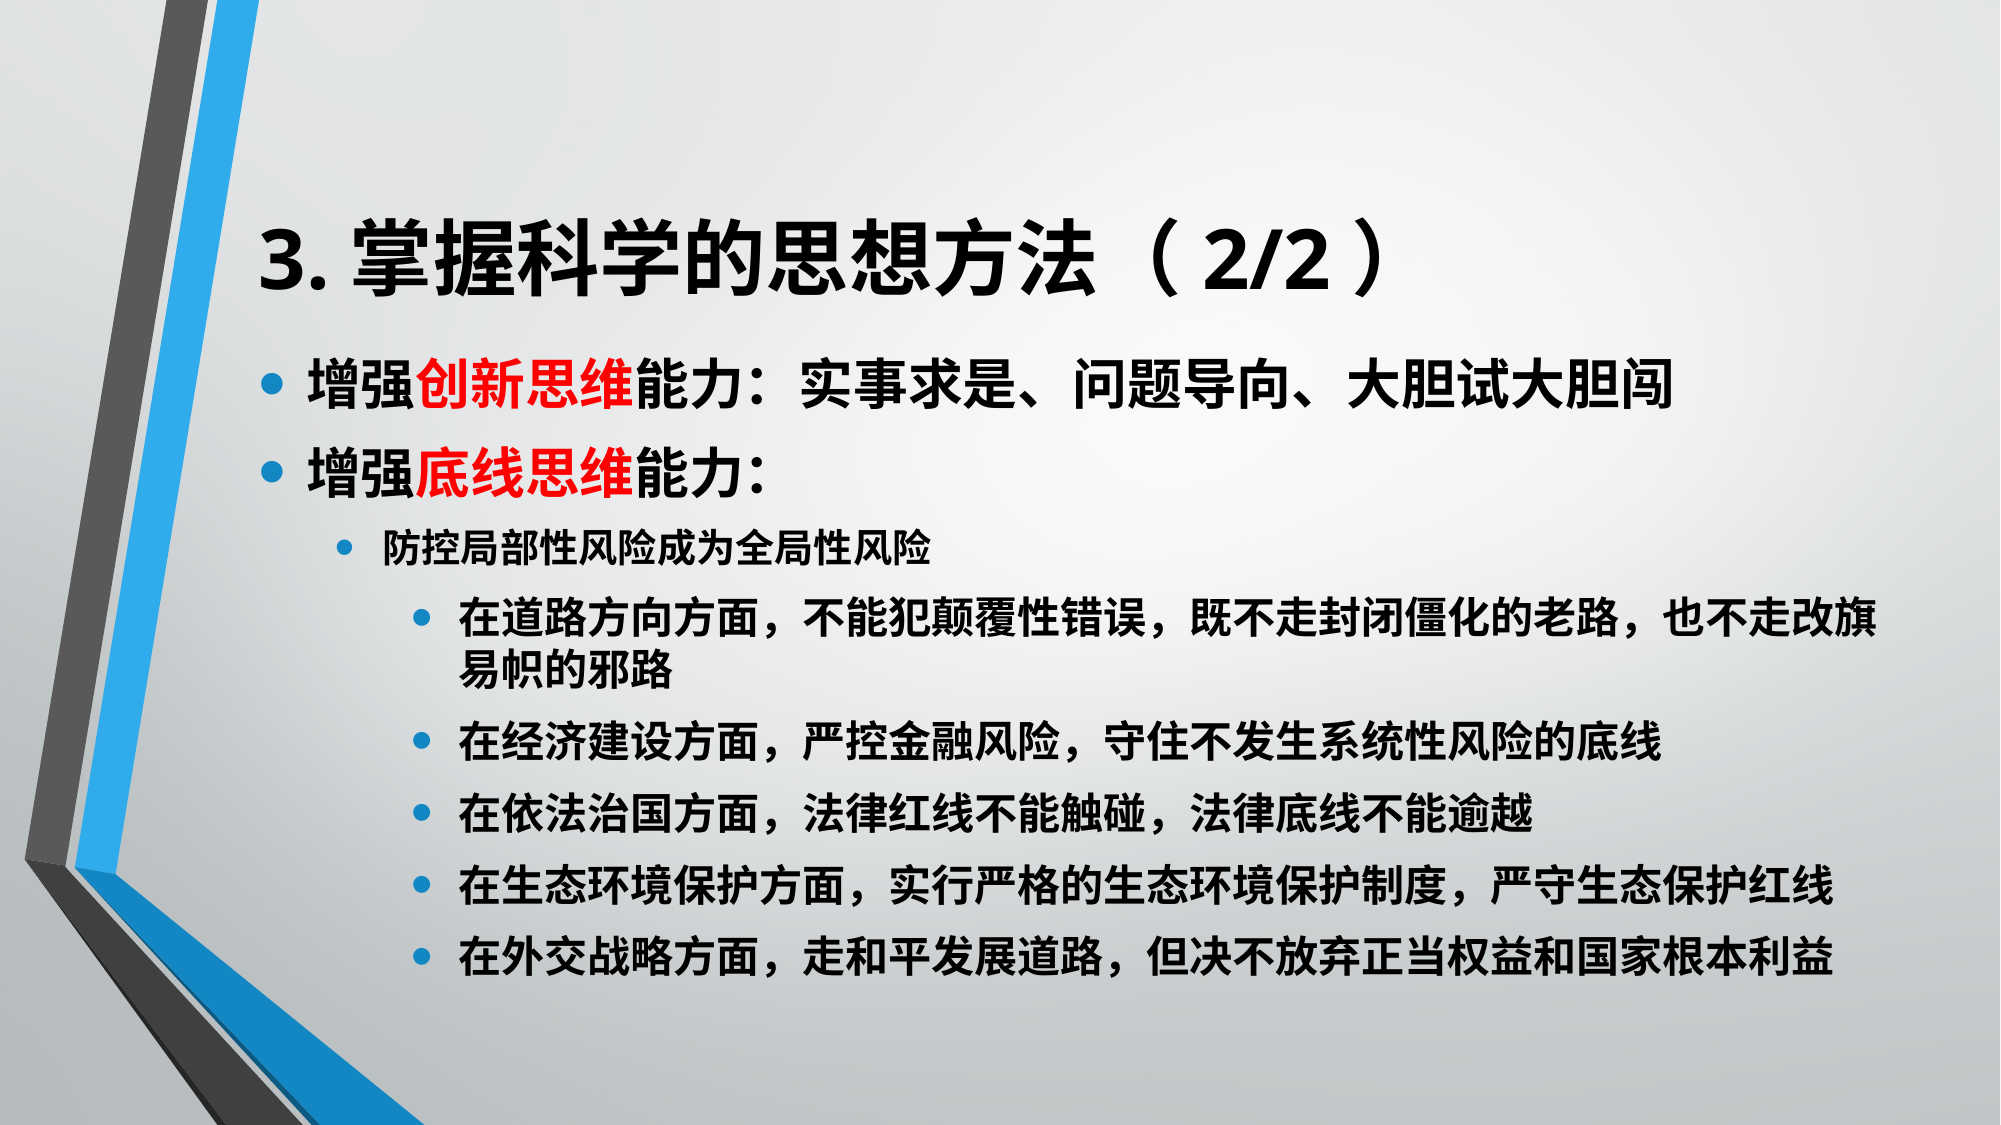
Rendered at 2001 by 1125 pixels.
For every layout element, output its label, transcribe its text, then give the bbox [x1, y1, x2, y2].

title 3.掌握科学的思想方法（2/2） [243, 112, 1887, 336]
list 增强创新思维能力：实事求是、问题导向、大胆试大胆闯 增强底线思维能力： 防控局部性风险成为全局性风险 在道路方向方面，不能犯颠覆性错误，既不走封闭僵化的老路，也不走改旗易帜的邪路 在经济建设方面，严控金融风险，守住不发生系统性风险的底线 在依法治国方面，法律红线不能触碰，法律底线不能逾越 在生态环境保护方面，实行严格的生态环境保护制度，严守生态保护红线 在外交战略方面，走和平发展道路，但决不放弃正当权益和国家根本利益 [243, 336, 1904, 996]
